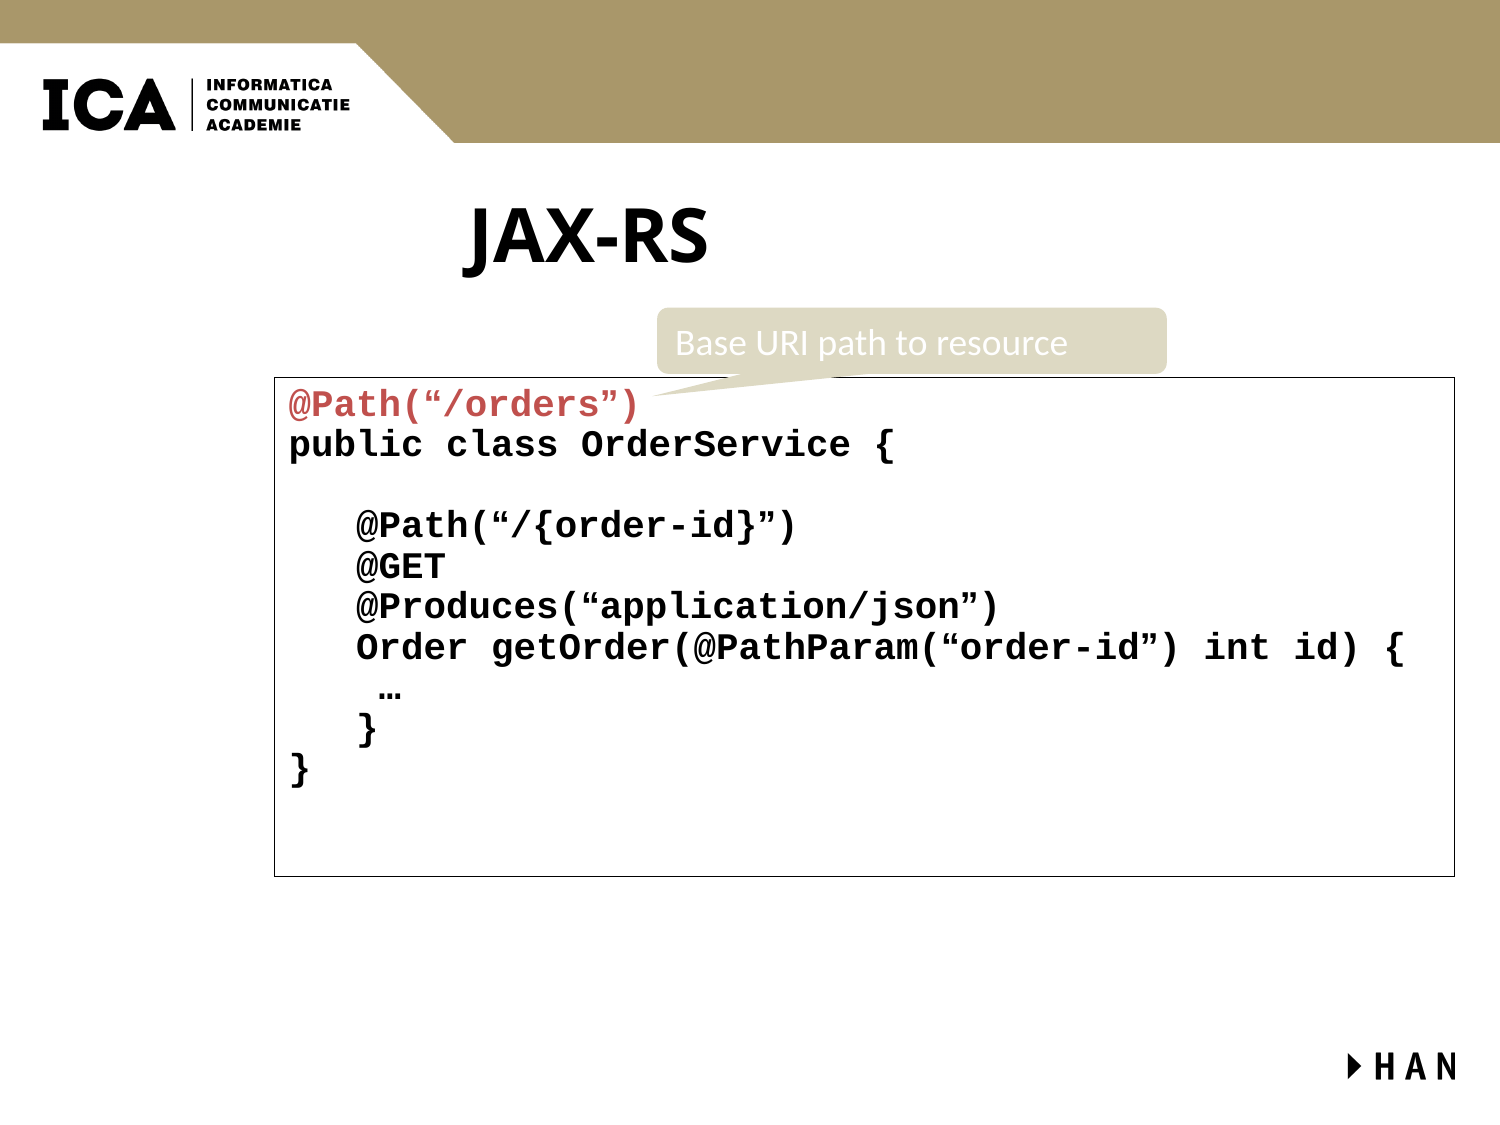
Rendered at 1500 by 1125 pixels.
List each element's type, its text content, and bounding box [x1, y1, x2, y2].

text_box @Path(“/orders”) public class OrderService { @Path(“/{order-id}”) @GET @Produces(“application/json”) Order getOrder(@PathParam(“order-id”) int id) { … } } [274, 377, 1455, 877]
text_box Base URI path to resource [652, 307, 1167, 397]
title JAX-RS [453, 179, 1455, 287]
